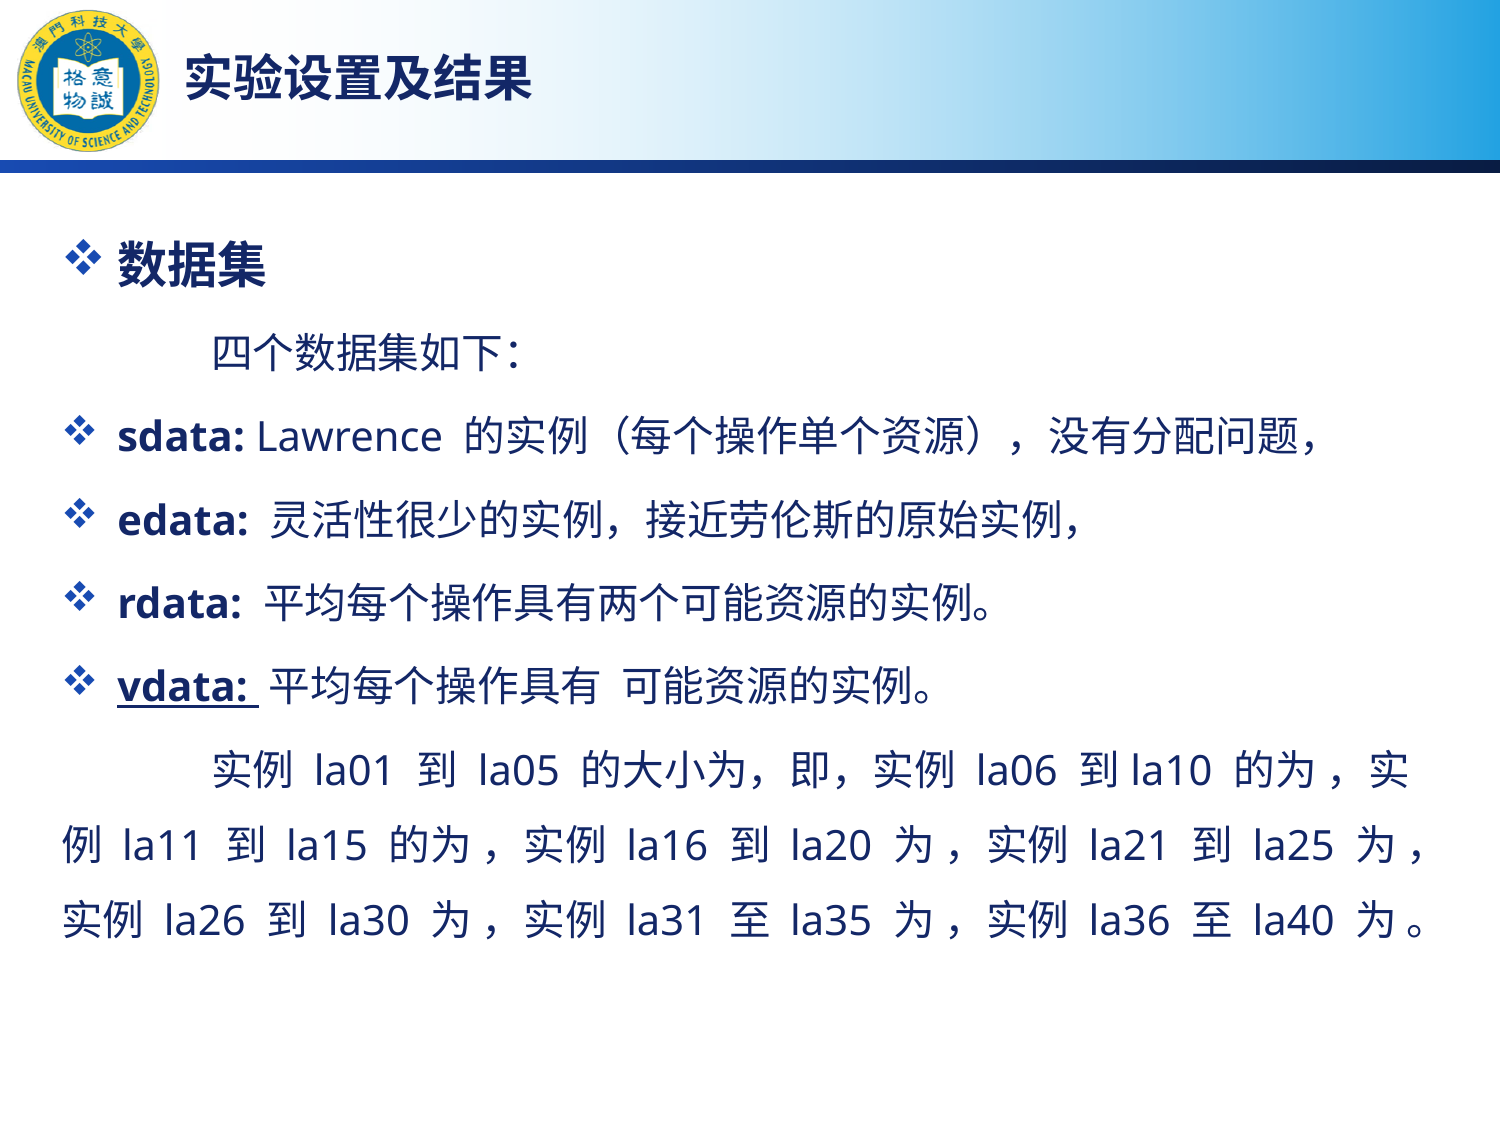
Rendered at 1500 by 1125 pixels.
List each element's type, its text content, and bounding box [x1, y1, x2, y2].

picture [17, 9, 160, 152]
text_box 实验设置及结果 [164, 45, 549, 115]
